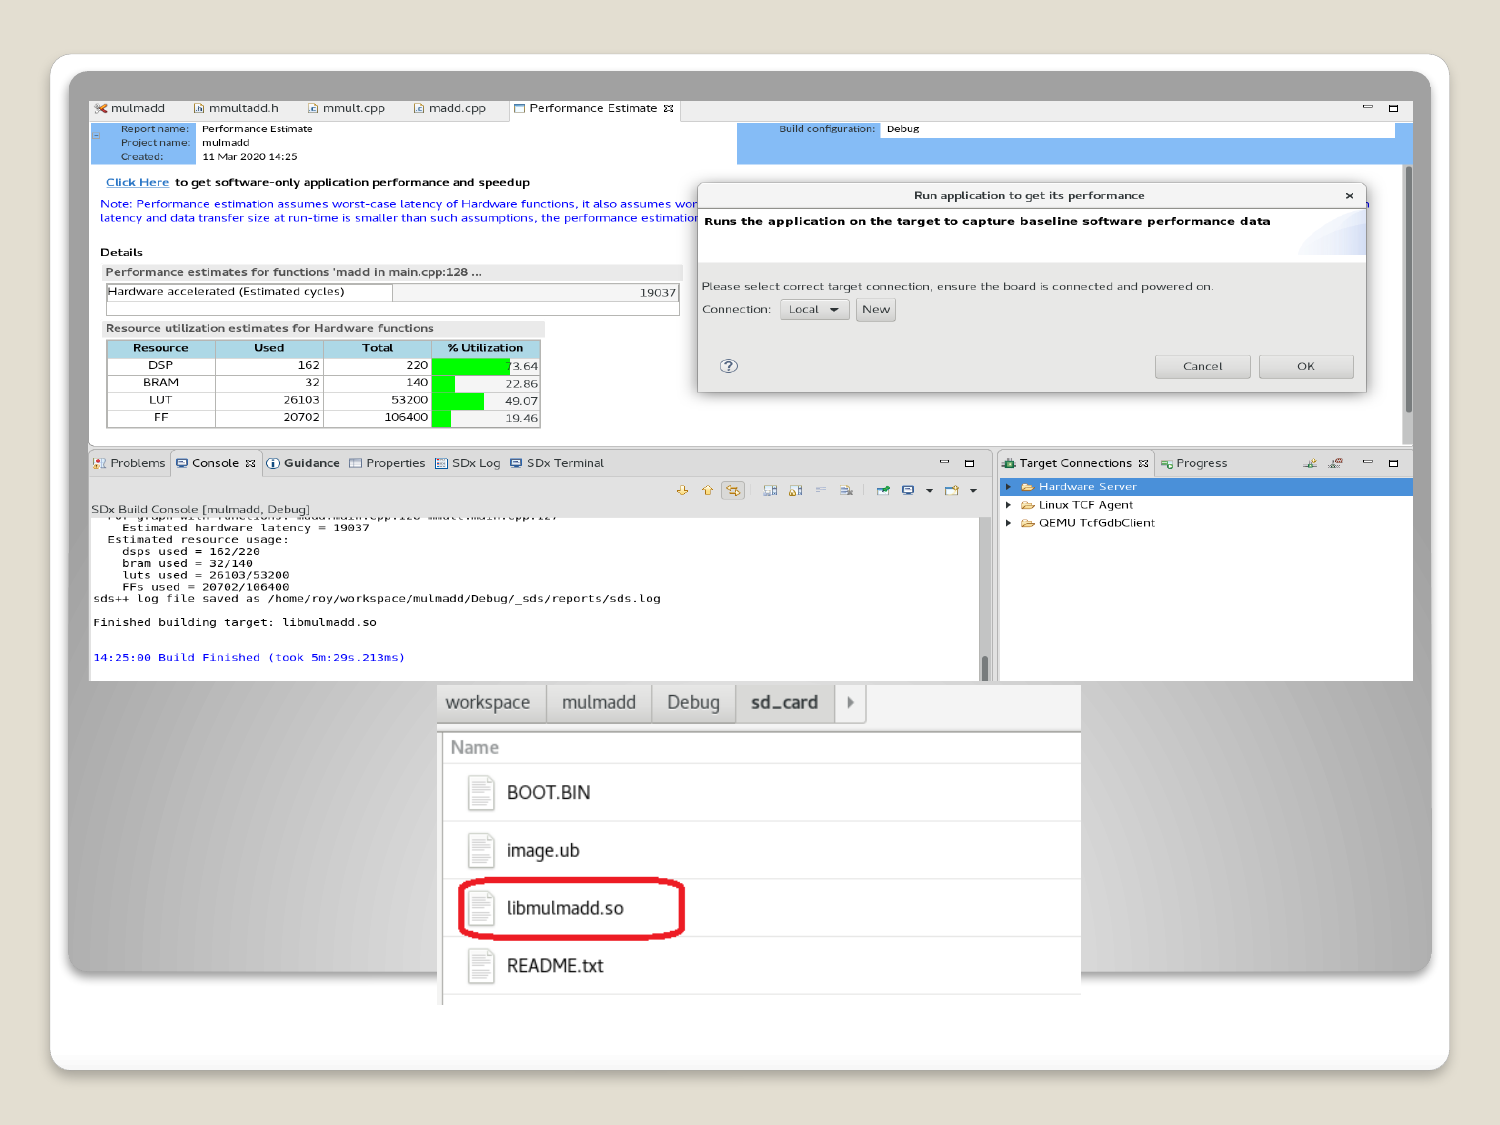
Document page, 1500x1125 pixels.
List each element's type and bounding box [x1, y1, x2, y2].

picture [88, 101, 1413, 681]
picture [437, 685, 1081, 1005]
